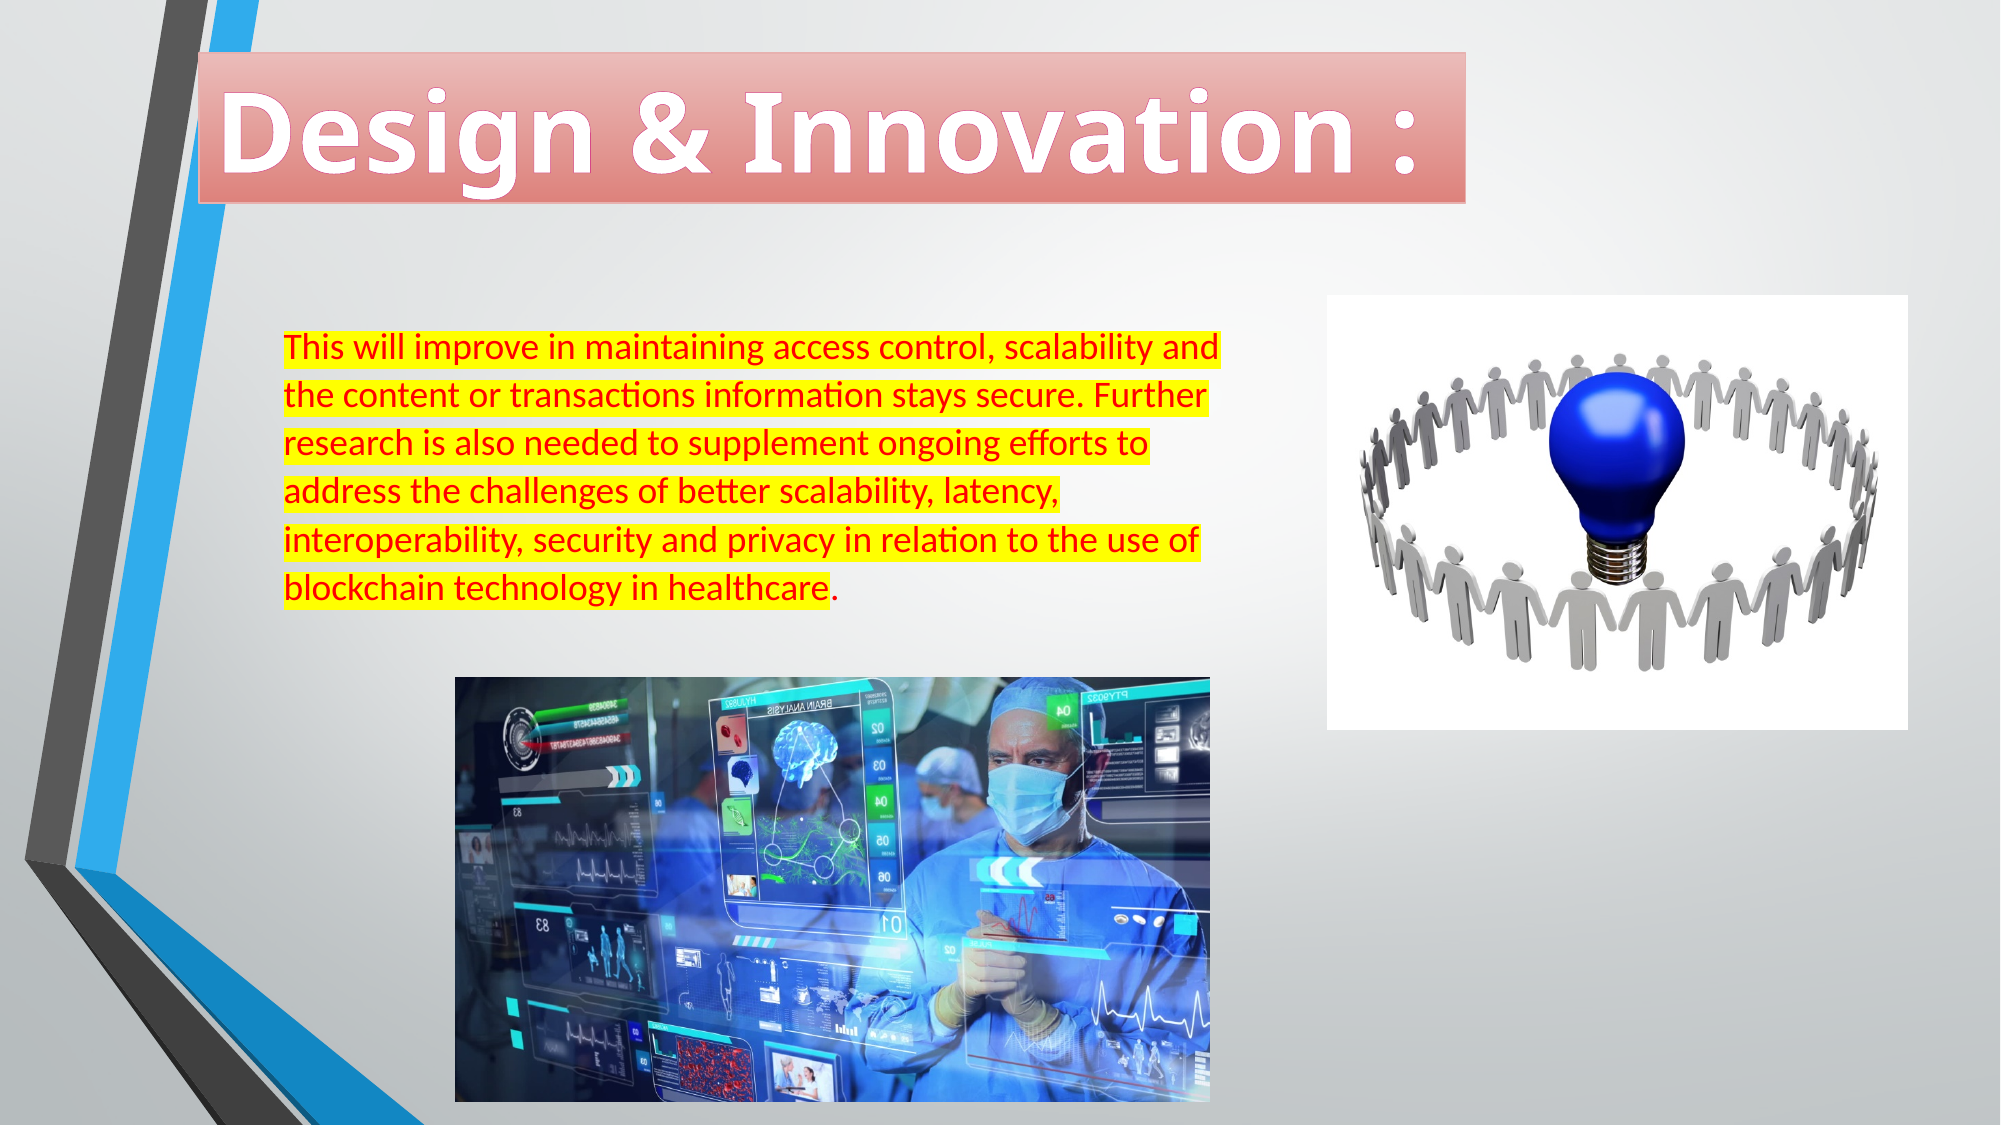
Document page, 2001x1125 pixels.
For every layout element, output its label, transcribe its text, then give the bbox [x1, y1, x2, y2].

picture [454, 676, 1210, 1102]
picture [1327, 295, 1908, 731]
text_box Design & Innovation : [198, 52, 1466, 204]
text_box This will improve in maintaining access control, scalability and the content or transactions information stays secure. Further research is also needed to supplement ongoing efforts to address the challenges of better scalability, latency, interoperability, security and privacy in relation to the use of blockchain technology in healthcare. [268, 311, 1269, 616]
